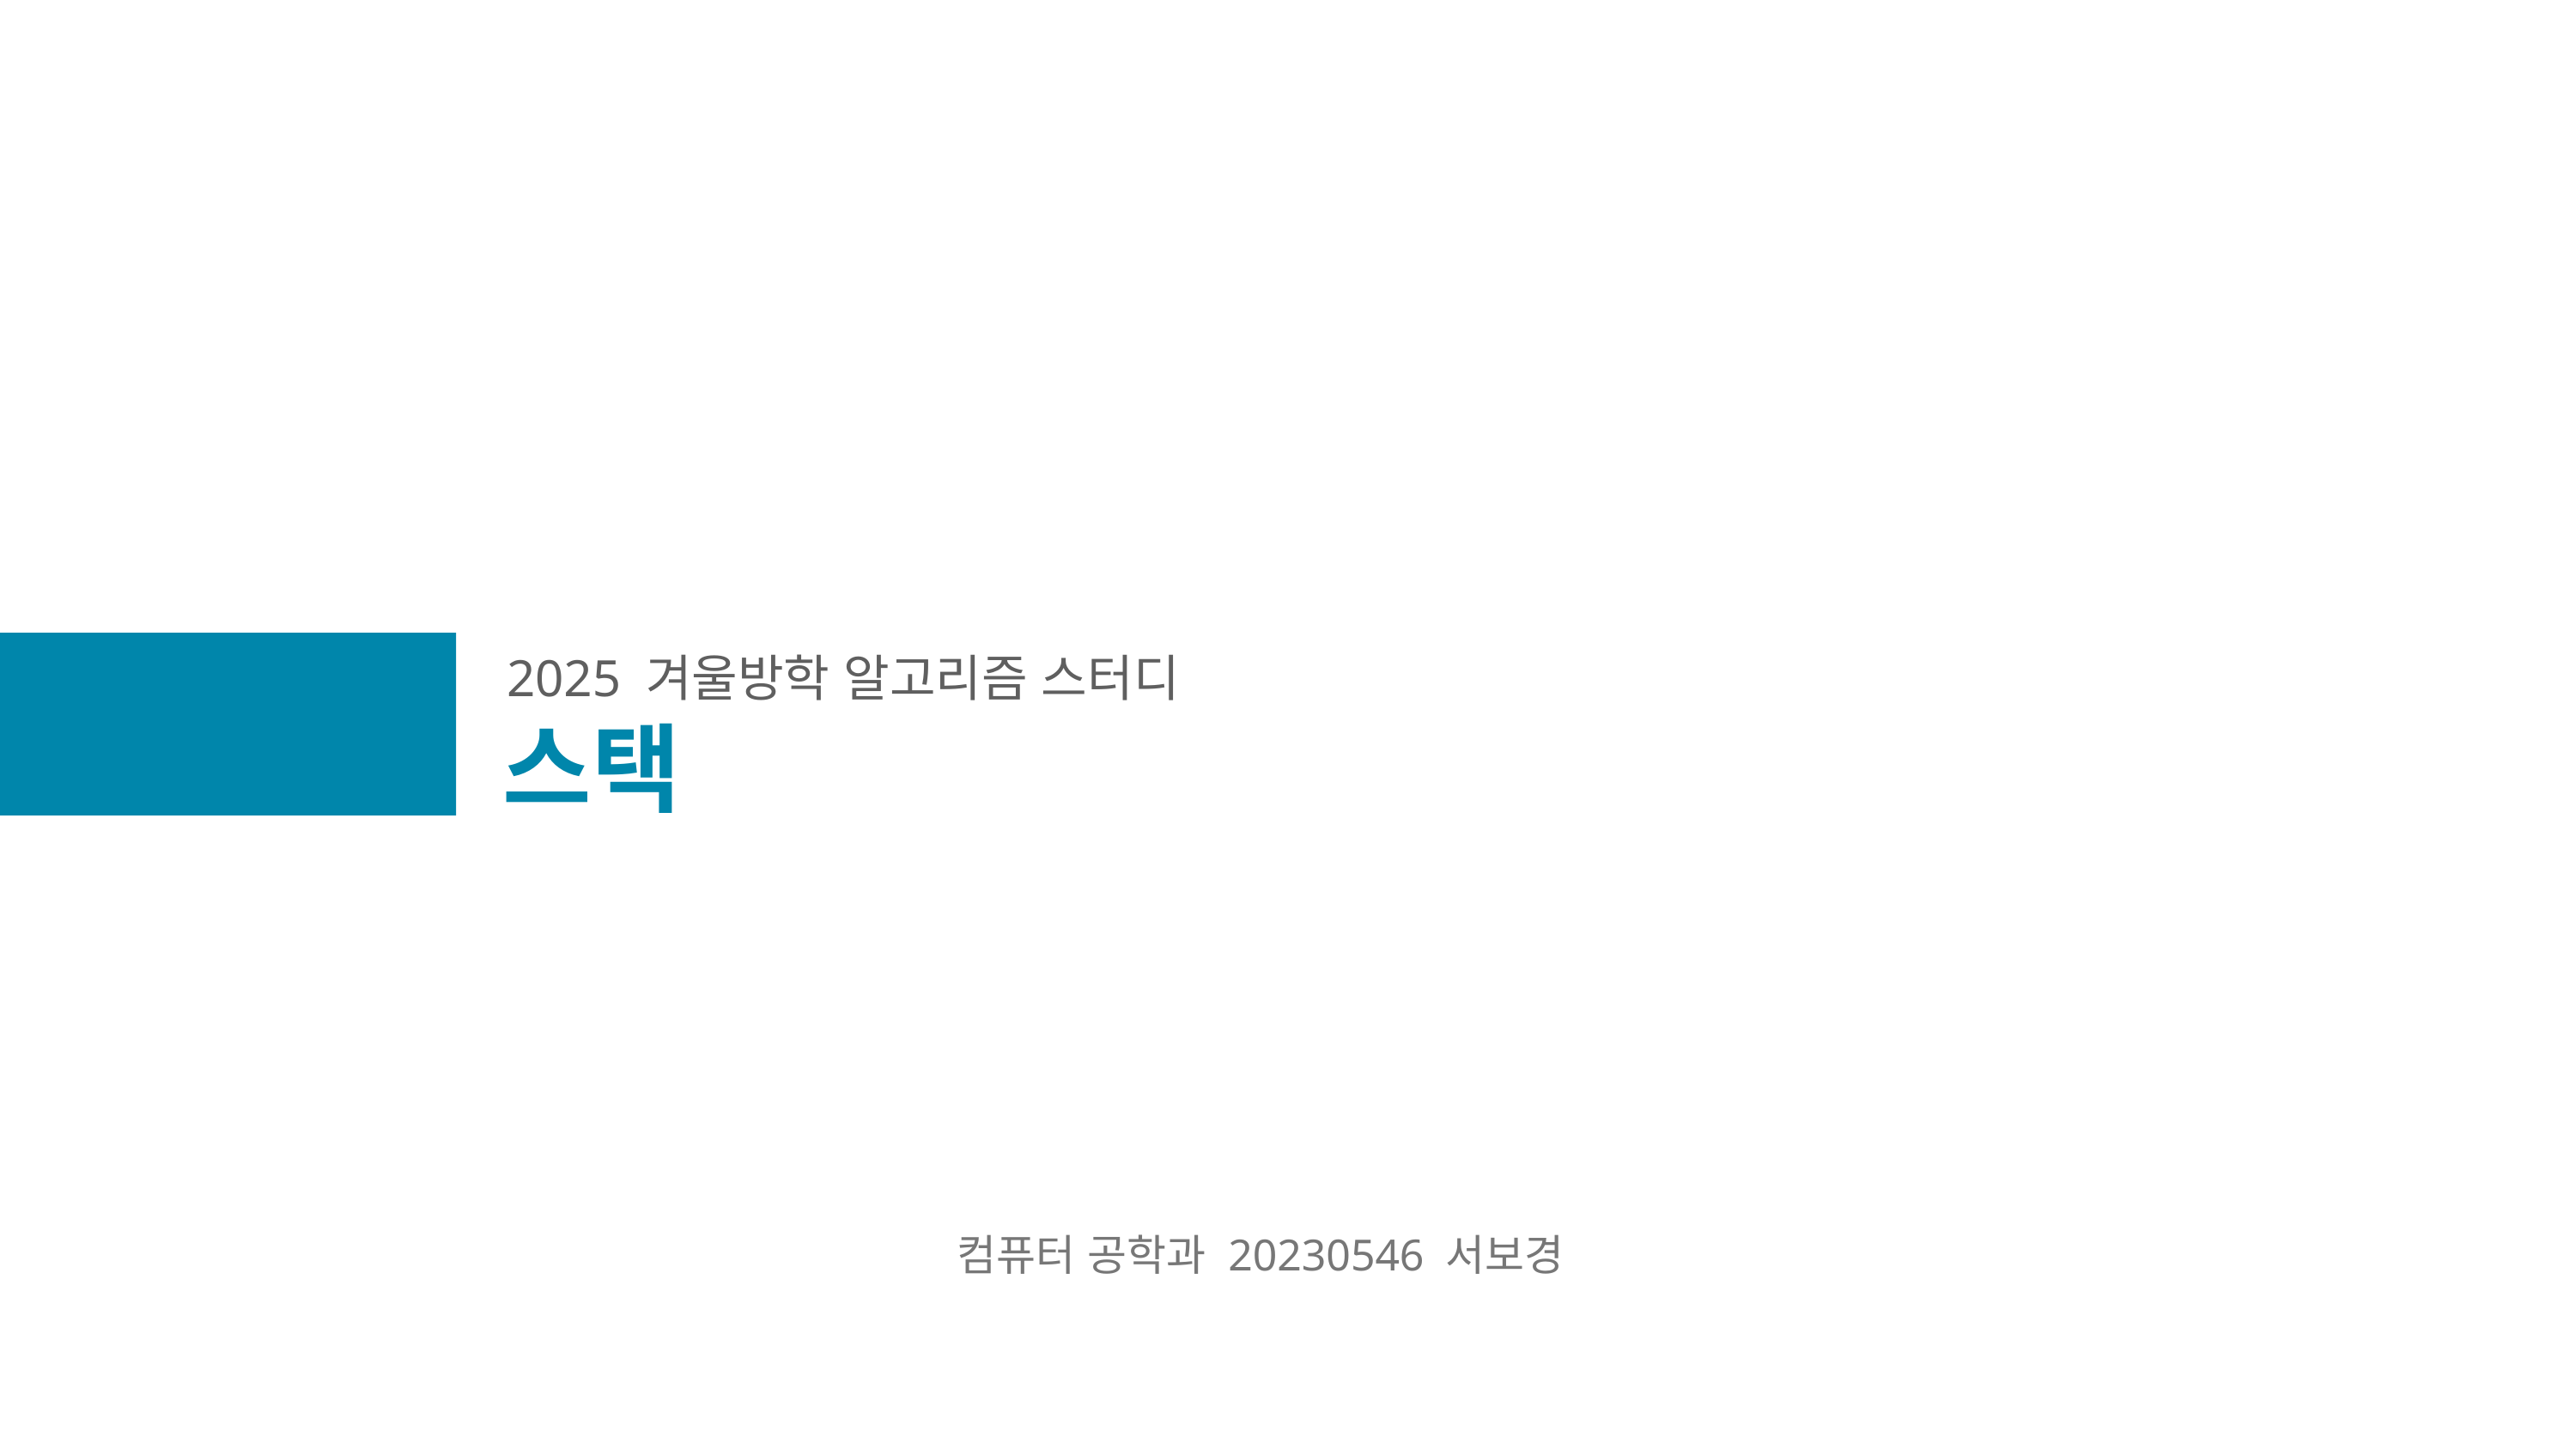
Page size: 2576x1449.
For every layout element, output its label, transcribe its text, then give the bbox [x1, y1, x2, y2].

title 스택 [489, 701, 2497, 863]
list 컴퓨터 공학과 20230546 서보경 [307, 1000, 2215, 1287]
list 2025 겨울방학 알고리즘 스터디 [494, 585, 2229, 713]
